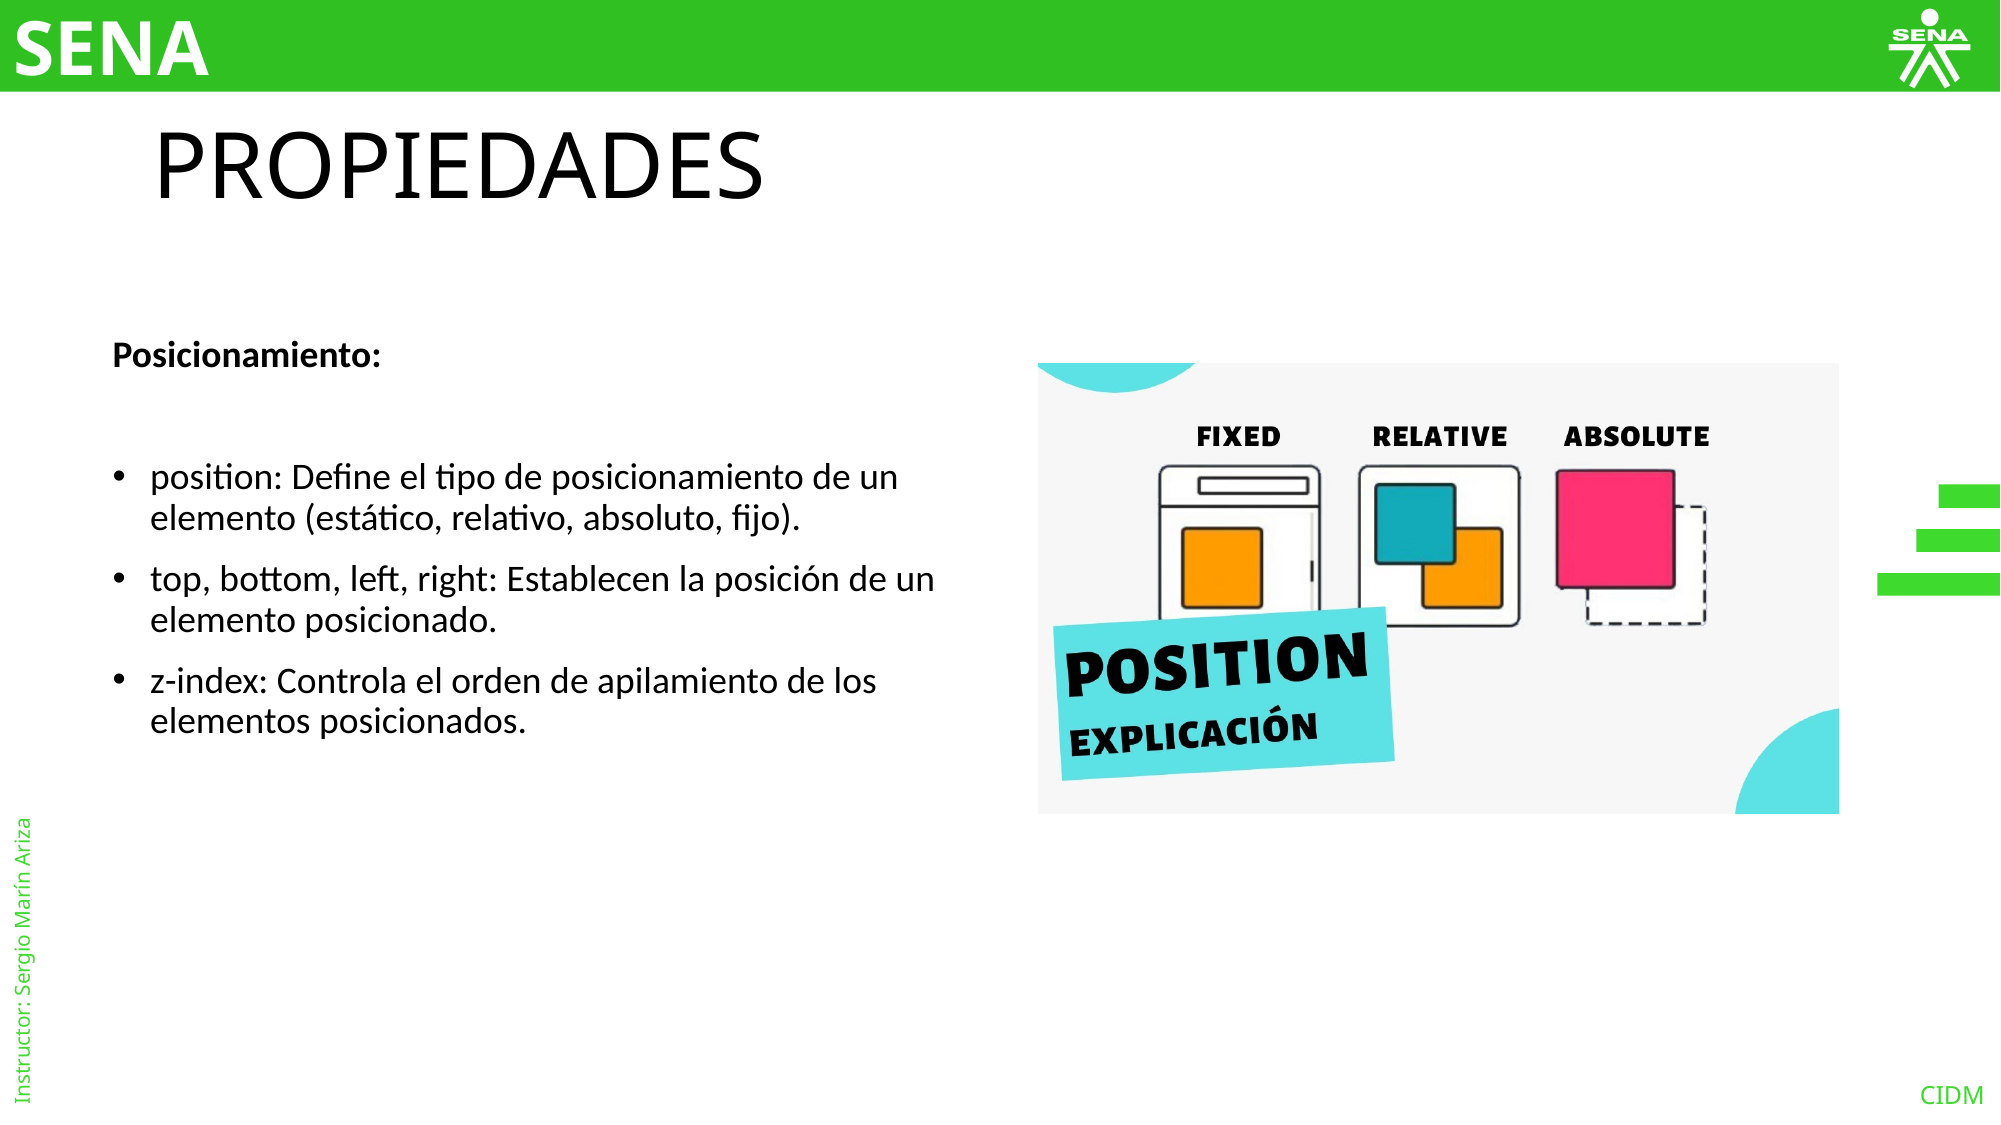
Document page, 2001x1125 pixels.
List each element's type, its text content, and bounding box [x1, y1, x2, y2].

picture [1038, 363, 1839, 814]
title PROPIEDADES [137, 59, 1863, 278]
list Posicionamiento: position: Define el tipo de posicionamiento de un elemento (estático, relativo, absoluto, fijo). top, bottom, left, right: Establecen la posición de un elemento posicionado. z-index: Controla el orden de apilamiento de los elementos posicionados. [97, 327, 1000, 1042]
picture [1869, 0, 1990, 109]
